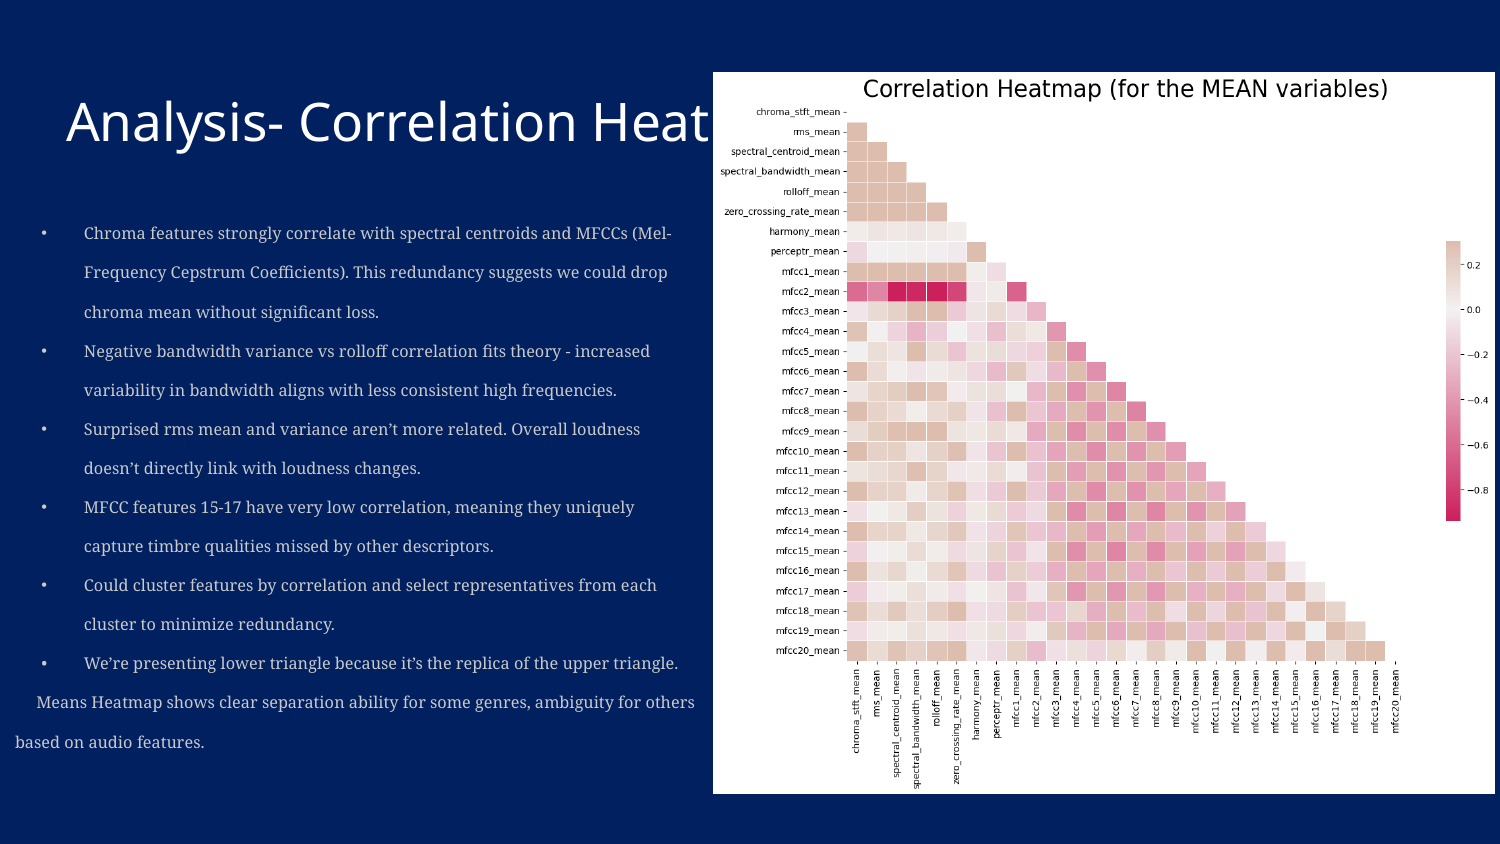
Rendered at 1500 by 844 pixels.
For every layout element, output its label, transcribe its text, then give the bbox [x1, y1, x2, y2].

list Chroma features strongly correlate with spectral centroids and MFCCs (Mel-Frequency Cepstrum Coefficients). This redundancy suggests we could drop chroma mean without significant loss. Negative bandwidth variance vs rolloff correlation fits theory - increased variability in bandwidth aligns with less consistent high frequencies. Surprised rms mean and variance aren’t more related. Overall loudness doesn’t directly link with loudness changes. MFCC features 15-17 have very low correlation, meaning they uniquely capture timbre qualities missed by other descriptors. Could cluster features by correlation and select representatives from each cluster to minimize redundancy. We’re presenting lower triangle because it’s the replica of the upper triangle. Means Heatmap shows clear separation ability for some genres, ambiguity for others based on audio features. [0, 189, 714, 844]
title Analysis- Correlation Heat map [51, 72, 711, 167]
picture [713, 72, 1495, 794]
